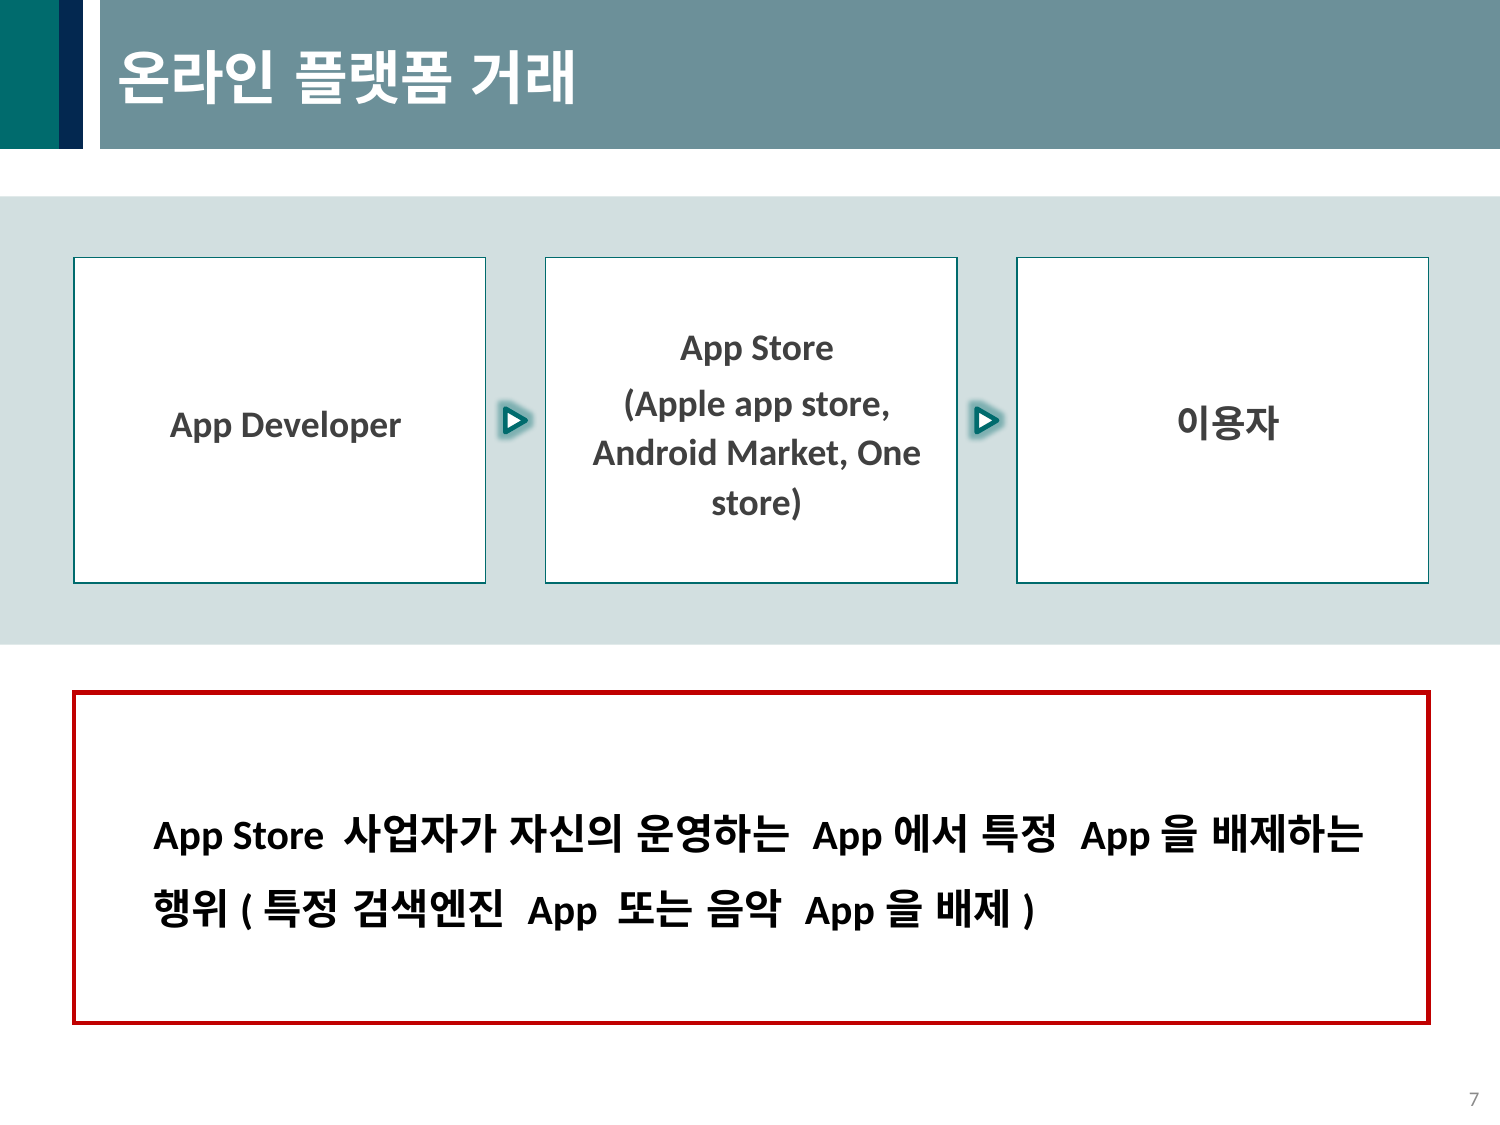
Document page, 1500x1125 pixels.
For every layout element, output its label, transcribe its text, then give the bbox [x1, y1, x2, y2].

text_box [0, 196, 1500, 645]
title 온라인 플랫폼 거래 [102, 3, 1453, 149]
text_box App Developer [74, 257, 486, 584]
text_box App Store (Apple app store, Android Market, One store) [545, 257, 957, 584]
text_box 이용자 [1016, 257, 1429, 584]
text_box [503, 406, 528, 435]
text_box [974, 406, 1000, 435]
picture [0, 0, 1500, 149]
text_box App Store 사업자가 자신의 운영하는 App에서 특정 App을 배제하는 행위(특정 검색엔진 App 또는 음악 App을 배제) [74, 692, 1429, 1024]
